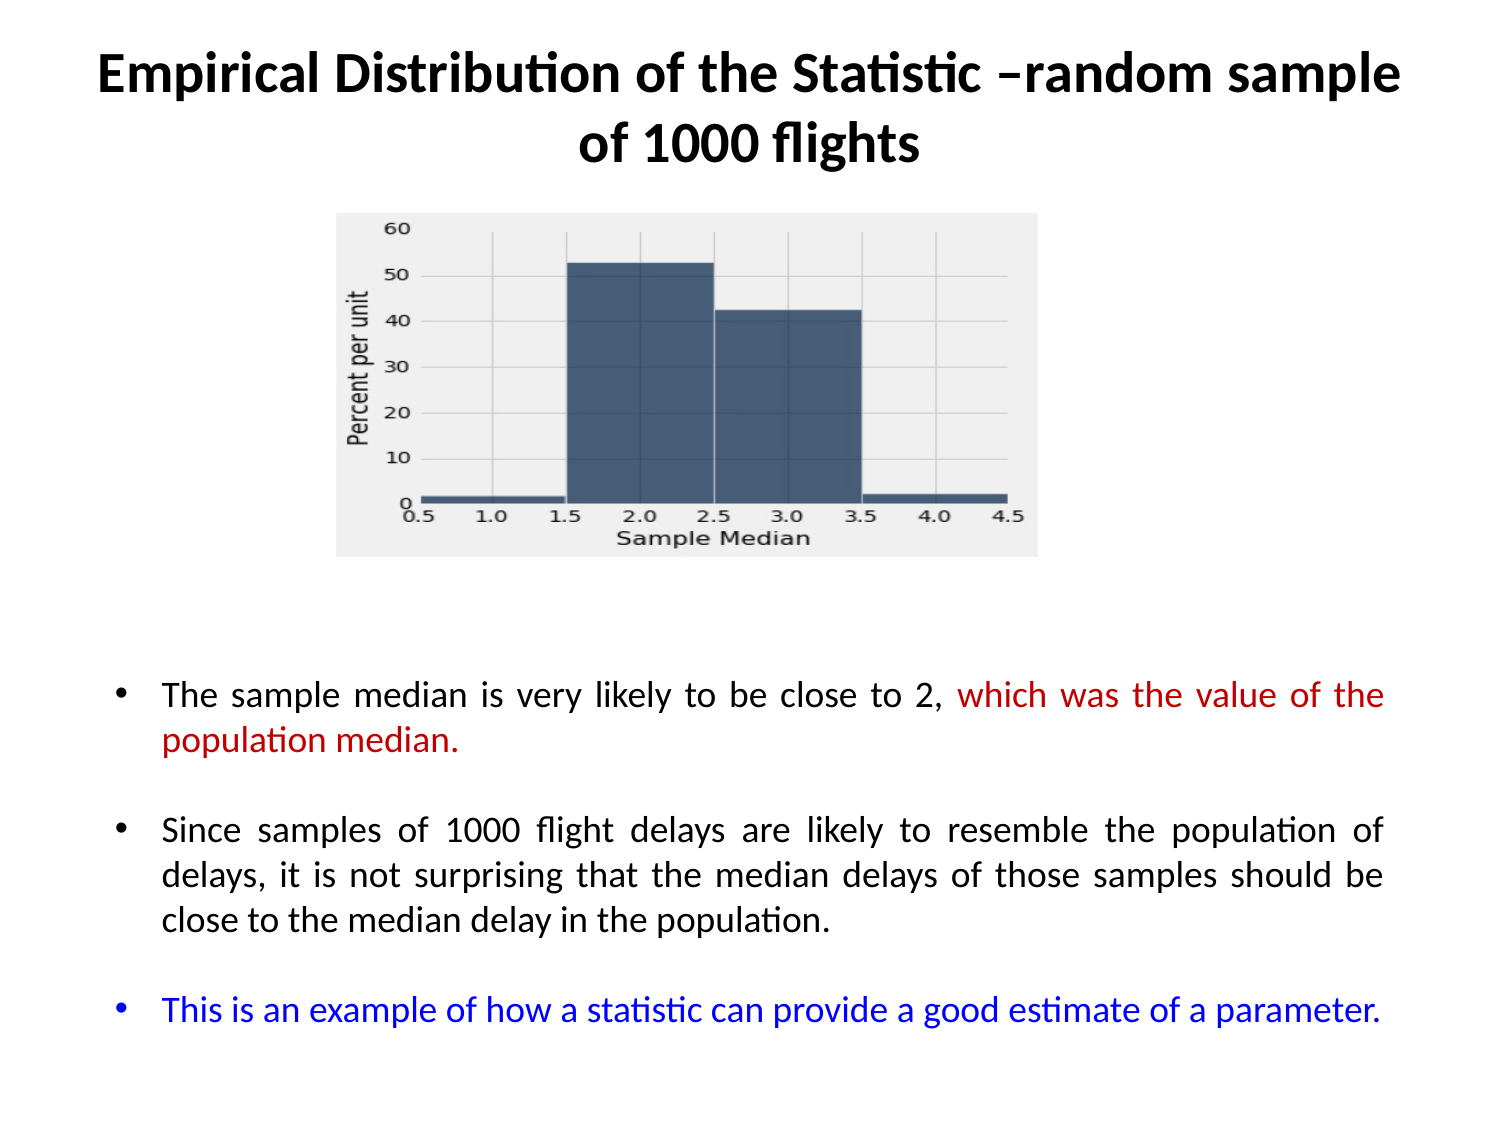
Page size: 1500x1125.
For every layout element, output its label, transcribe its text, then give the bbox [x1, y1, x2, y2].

title Empirical Distribution of the Statistic –random sample of 1000 flights [75, 45, 1425, 233]
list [324, 199, 1076, 563]
text_box The sample median is very likely to be close to 2, which was the value of the population median. Since samples of 1000 flight delays are likely to resemble the population of delays, it is not surprising that the median delays of those samples should be close to the median delay in the population. This is an example of how a statistic can provide a good estimate of a parameter. [99, 662, 1400, 1038]
